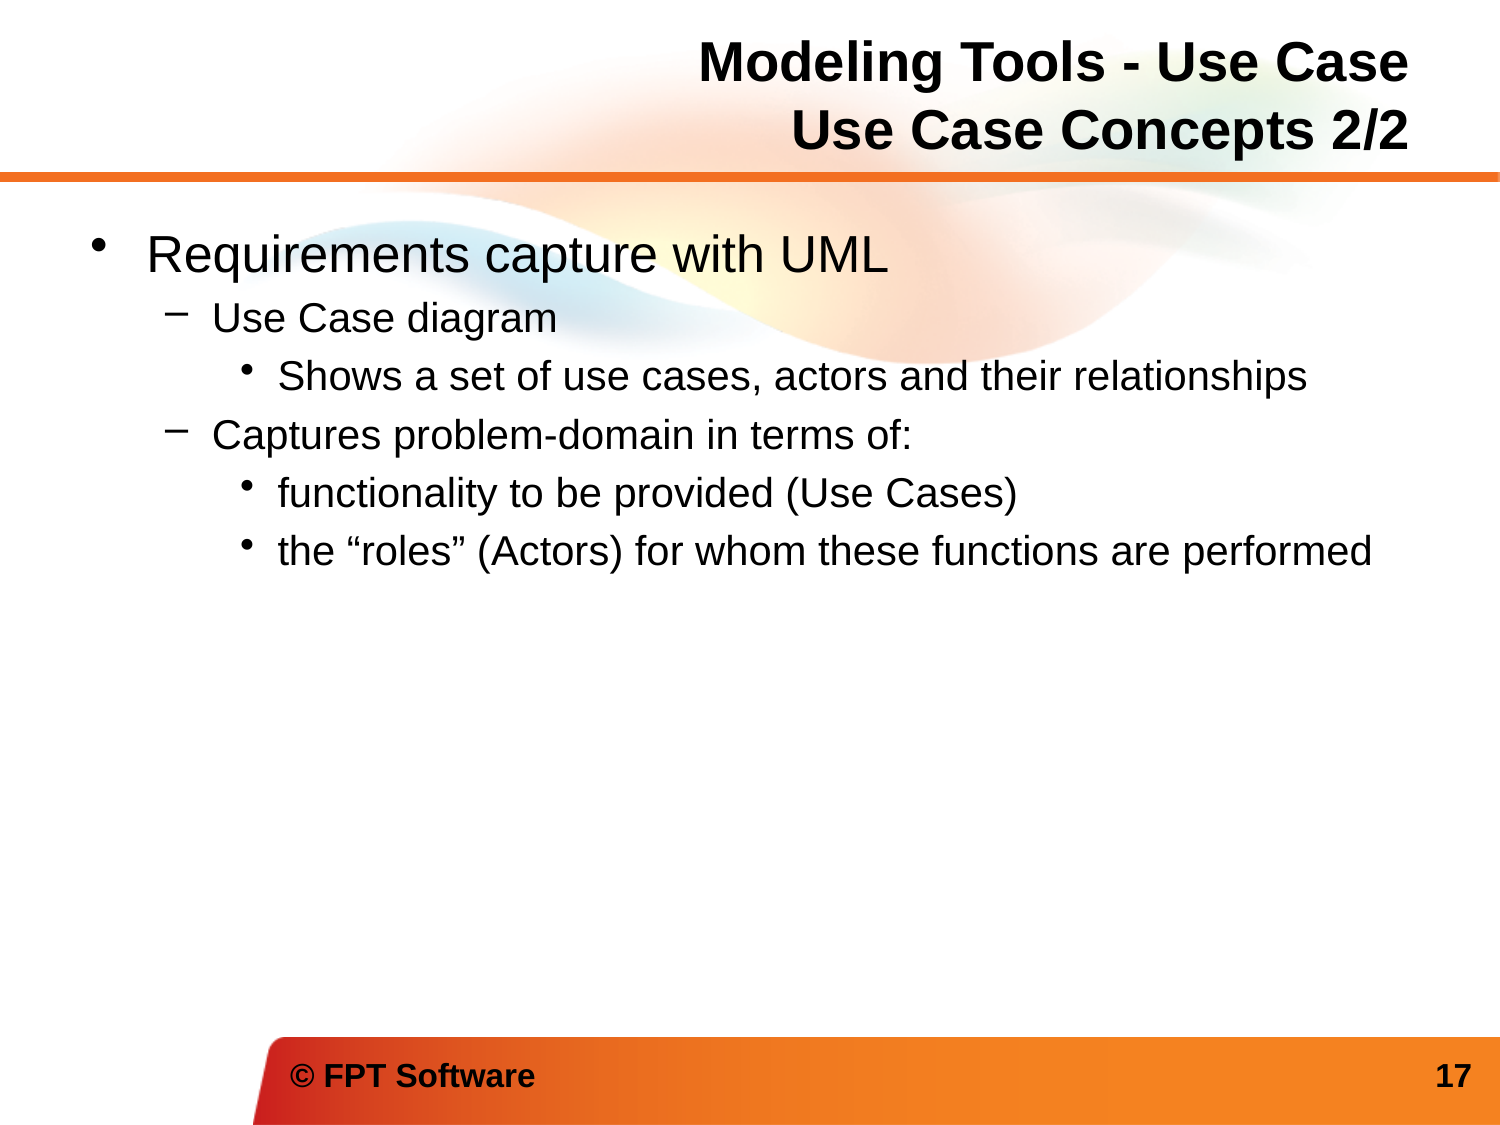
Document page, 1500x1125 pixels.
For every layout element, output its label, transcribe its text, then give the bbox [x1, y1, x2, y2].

picture [253, 1037, 1500, 1125]
picture [0, 0, 1500, 212]
title Modeling Tools - Use Case Use Case Concepts 2/2 [437, 24, 1425, 161]
list Requirements capture with UML Use Case diagram Shows a set of use cases, actors and their relationships Captures problem-domain in terms of: functionality to be provided (Use Cases) the “roles” (Actors) for whom these functions are performed [75, 212, 1425, 1005]
